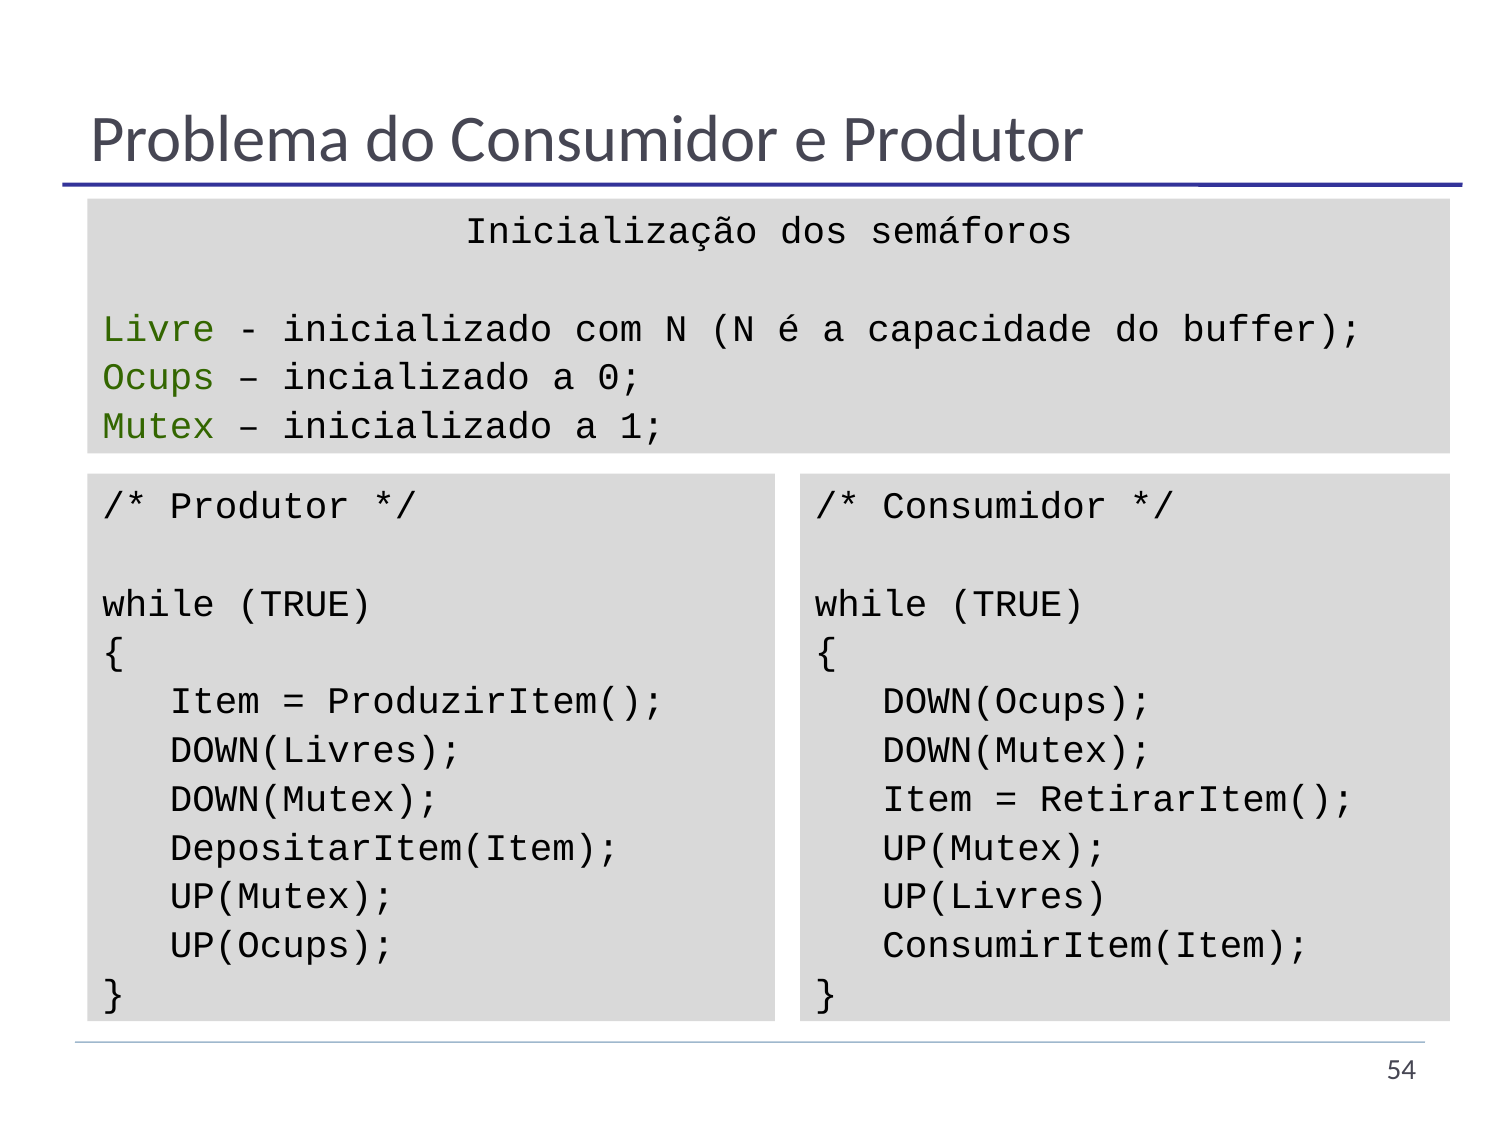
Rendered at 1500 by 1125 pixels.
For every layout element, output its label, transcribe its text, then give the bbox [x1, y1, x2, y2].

text_box /* Consumidor */ while (TRUE) { DOWN(Ocups); DOWN(Mutex); Item = RetirarItem(); UP(Mutex); UP(Livres) ConsumirItem(Item); } [800, 473, 1450, 1022]
title Problema do Consumidor e Produtor [75, 19, 1425, 183]
slide_number 54 [1104, 1042, 1432, 1103]
text_box Inicialização dos semáforos Livre - inicializado com N (N é a capacidade do buffer); Ocups – incializado a 0; Mutex – inicializado a 1; [87, 198, 1450, 454]
text_box /* Produtor */ while (TRUE) { Item = ProduzirItem(); DOWN(Livres); DOWN(Mutex); DepositarItem(Item); UP(Mutex); UP(Ocups); } [87, 473, 775, 1022]
